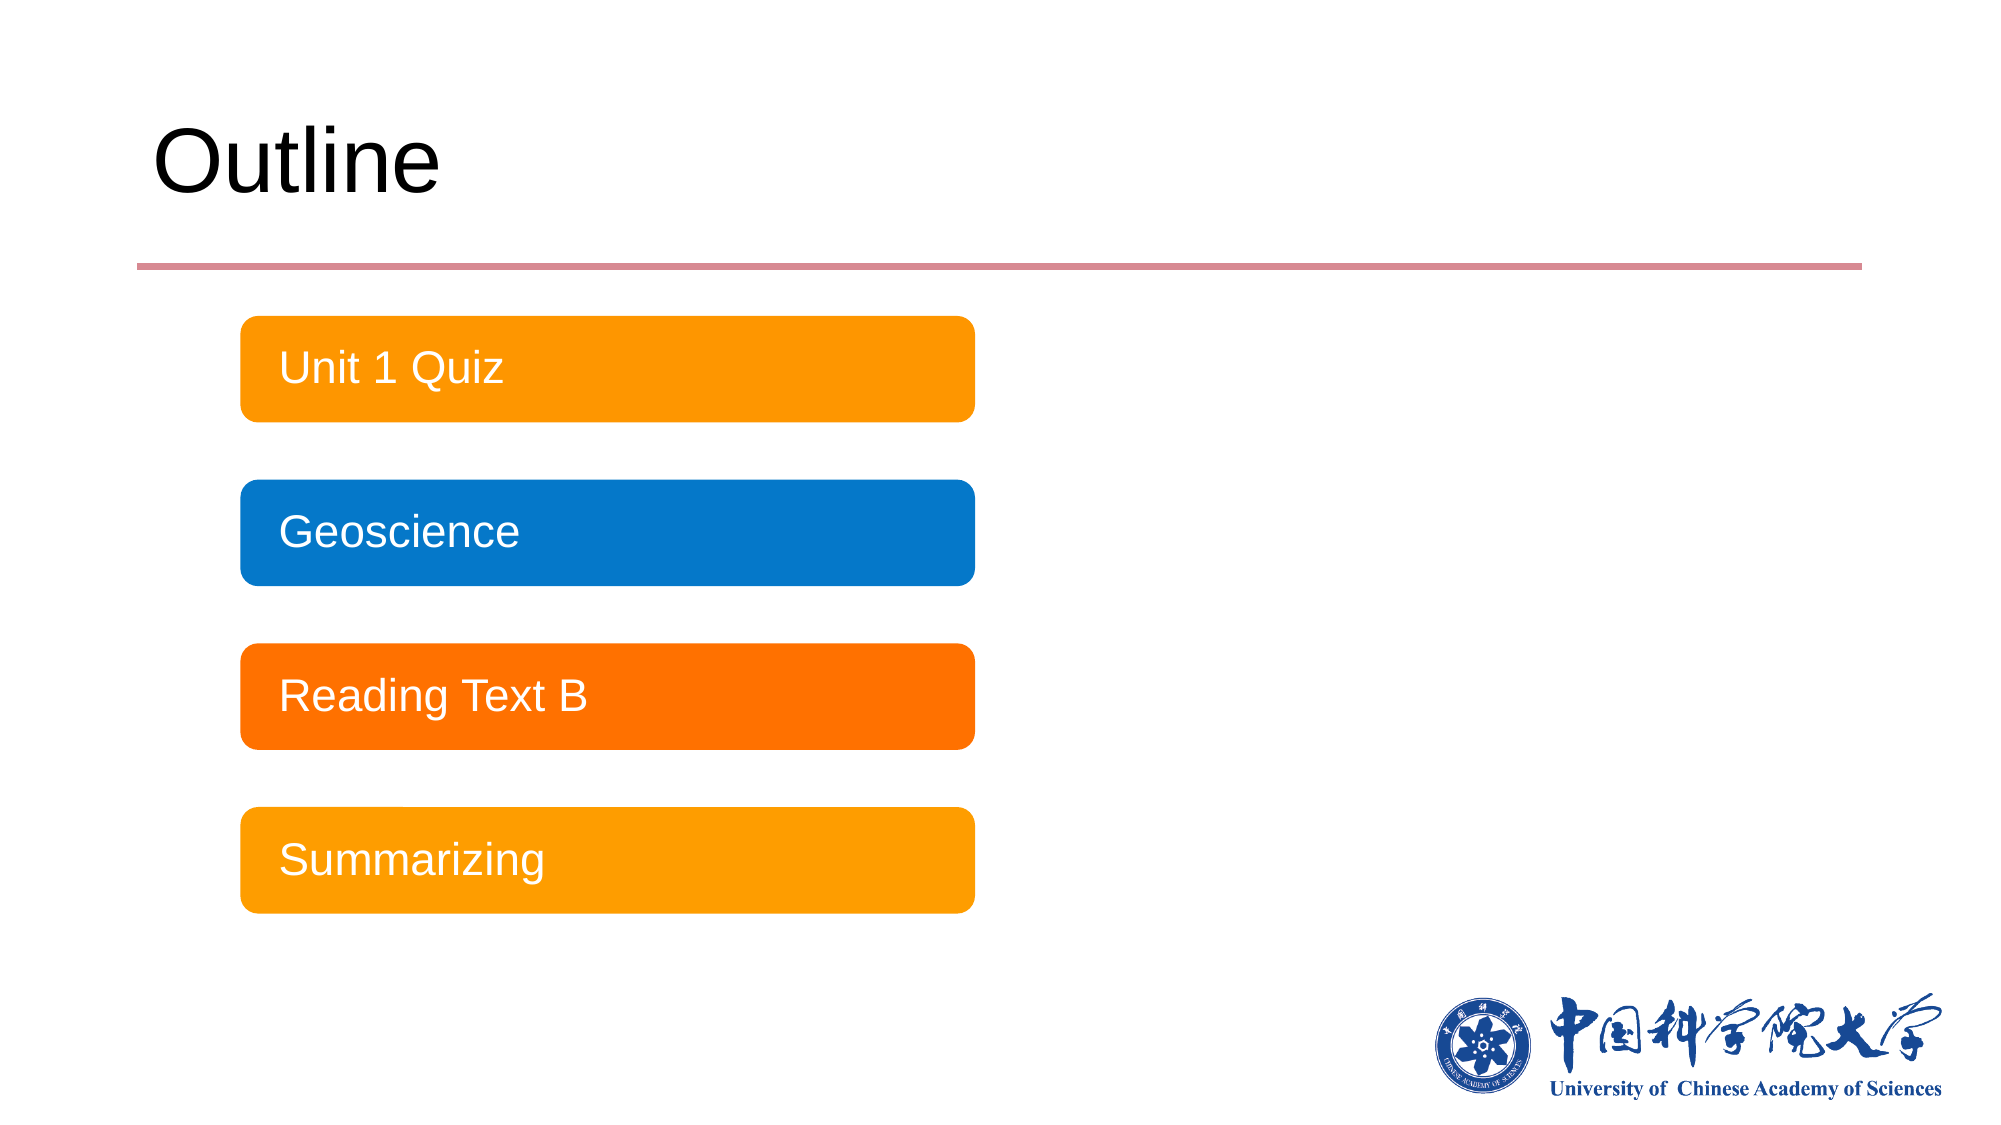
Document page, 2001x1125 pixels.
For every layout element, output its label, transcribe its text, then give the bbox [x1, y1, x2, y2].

picture [1435, 993, 1942, 1100]
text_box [187, 308, 1238, 959]
title Outline [137, 59, 1863, 267]
